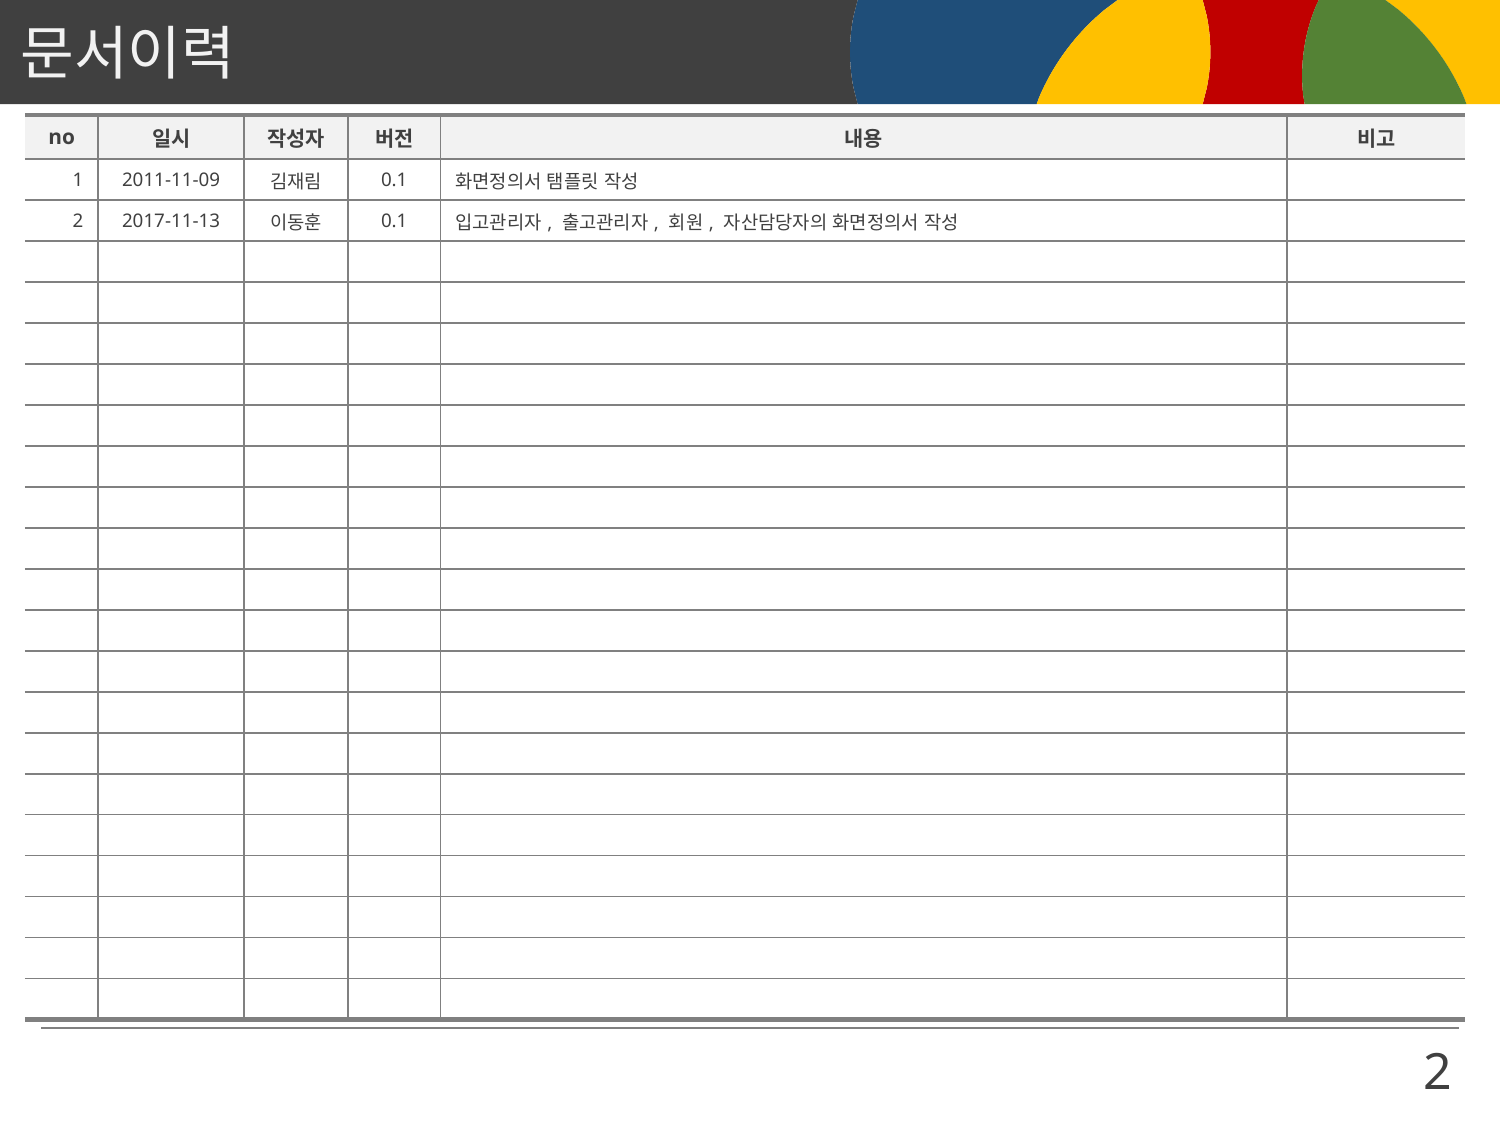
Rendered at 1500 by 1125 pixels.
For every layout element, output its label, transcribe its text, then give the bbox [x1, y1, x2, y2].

table_cell [245, 570, 347, 609]
table_cell [25, 529, 97, 568]
table_cell [245, 897, 347, 937]
table_cell [25, 693, 97, 732]
table_cell [349, 529, 440, 568]
table_header 작성자 [245, 117, 347, 158]
table_cell 2011-11-09 [99, 160, 243, 199]
table_cell [25, 242, 97, 281]
table_cell [349, 693, 440, 732]
table_cell [441, 856, 1286, 896]
table_cell [25, 815, 97, 855]
table_cell [1288, 570, 1465, 609]
table_cell [1288, 775, 1465, 814]
table_cell [245, 815, 347, 855]
table_cell [441, 242, 1286, 281]
table_cell [349, 488, 440, 527]
table_cell [99, 447, 243, 486]
table_cell [25, 406, 97, 445]
table_cell [245, 938, 347, 978]
table_cell [441, 611, 1286, 650]
table_cell [349, 242, 440, 281]
table_cell [441, 897, 1286, 937]
table_cell [349, 652, 440, 691]
table_cell [349, 979, 440, 1017]
table_cell [245, 529, 347, 568]
table_cell [99, 529, 243, 568]
table_cell [99, 324, 243, 363]
table_cell [245, 856, 347, 896]
table_cell [1288, 693, 1465, 732]
table_cell [245, 406, 347, 445]
table_cell [1288, 652, 1465, 691]
table_cell [99, 652, 243, 691]
table_cell [349, 324, 440, 363]
table_cell 2017-11-13 [99, 201, 243, 240]
table_cell [441, 406, 1286, 445]
table_cell [99, 242, 243, 281]
table_cell [441, 775, 1286, 814]
table_cell [99, 734, 243, 773]
table_cell [99, 856, 243, 896]
table_cell [99, 693, 243, 732]
table_header no [25, 117, 97, 158]
table_cell [1288, 160, 1465, 199]
table_cell [441, 365, 1286, 404]
table_cell [245, 652, 347, 691]
table_cell [245, 611, 347, 650]
table_cell [349, 447, 440, 486]
table_cell [1288, 611, 1465, 650]
table_cell [245, 979, 347, 1017]
table_cell [25, 570, 97, 609]
table_cell [245, 324, 347, 363]
table_cell [1288, 938, 1465, 978]
table_cell [245, 488, 347, 527]
table_header 일시 [99, 117, 243, 158]
table_cell [1288, 324, 1465, 363]
table_cell [25, 365, 97, 404]
table_cell [349, 570, 440, 609]
table_cell [349, 897, 440, 937]
table_cell [1288, 283, 1465, 322]
table_cell [1288, 242, 1465, 281]
table_cell [25, 324, 97, 363]
table_cell [25, 652, 97, 691]
table_cell [99, 570, 243, 609]
table_cell [349, 938, 440, 978]
table_cell [349, 856, 440, 896]
table_cell [1288, 365, 1465, 404]
table_cell 입고관리자, 출고관리자, 회원, 자산담당자의 화면정의서 작성 [441, 201, 1286, 240]
table_cell [1288, 979, 1465, 1017]
table_cell [1288, 815, 1465, 855]
table_cell 0.1 [349, 201, 440, 240]
table_cell [99, 283, 243, 322]
table_cell [441, 283, 1286, 322]
table_cell [245, 693, 347, 732]
table_cell [99, 938, 243, 978]
table_cell [349, 815, 440, 855]
table_header 내용 [441, 117, 1286, 158]
table_cell [1288, 856, 1465, 896]
table_cell [1288, 488, 1465, 527]
table_cell [99, 979, 243, 1017]
table_cell [25, 979, 97, 1017]
table_cell [245, 365, 347, 404]
table_cell [349, 406, 440, 445]
table_cell [441, 652, 1286, 691]
table_cell [349, 775, 440, 814]
table_cell 1 [25, 160, 97, 199]
table_cell [245, 447, 347, 486]
table_cell [99, 611, 243, 650]
table_cell [441, 447, 1286, 486]
table_header 버전 [349, 117, 440, 158]
table_cell [441, 529, 1286, 568]
table_cell [349, 365, 440, 404]
table_cell [441, 570, 1286, 609]
table_cell [25, 938, 97, 978]
table_cell [441, 734, 1286, 773]
table_cell [25, 775, 97, 814]
table_cell [441, 815, 1286, 855]
table_cell [1288, 406, 1465, 445]
table_cell [245, 283, 347, 322]
table_cell [99, 775, 243, 814]
table_cell 이동훈 [245, 201, 347, 240]
table_cell [25, 488, 97, 527]
table_cell [245, 242, 347, 281]
table_cell [25, 611, 97, 650]
table_cell 김재림 [245, 160, 347, 199]
table_cell [441, 979, 1286, 1017]
table_cell [1288, 734, 1465, 773]
table_cell [99, 365, 243, 404]
table_cell [25, 447, 97, 486]
table_cell [349, 611, 440, 650]
table_cell [1288, 529, 1465, 568]
table_cell [1288, 201, 1465, 240]
table_cell [349, 734, 440, 773]
table_cell [441, 938, 1286, 978]
table_cell [1288, 447, 1465, 486]
table_cell [25, 856, 97, 896]
table_cell [349, 283, 440, 322]
table_cell 0.1 [349, 160, 440, 199]
table_cell [1288, 897, 1465, 937]
table_cell [99, 406, 243, 445]
table_cell 화면정의서 탬플릿 작성 [441, 160, 1286, 199]
table_cell [245, 775, 347, 814]
table_cell [99, 488, 243, 527]
table_cell [441, 324, 1286, 363]
table_cell [25, 897, 97, 937]
table_header 비고 [1288, 117, 1465, 158]
table_cell [99, 815, 243, 855]
table_cell [245, 734, 347, 773]
table_cell [99, 897, 243, 937]
table_cell [25, 734, 97, 773]
table_cell [25, 283, 97, 322]
table_cell 2 [25, 201, 97, 240]
table_cell [441, 693, 1286, 732]
table_cell [441, 488, 1286, 527]
